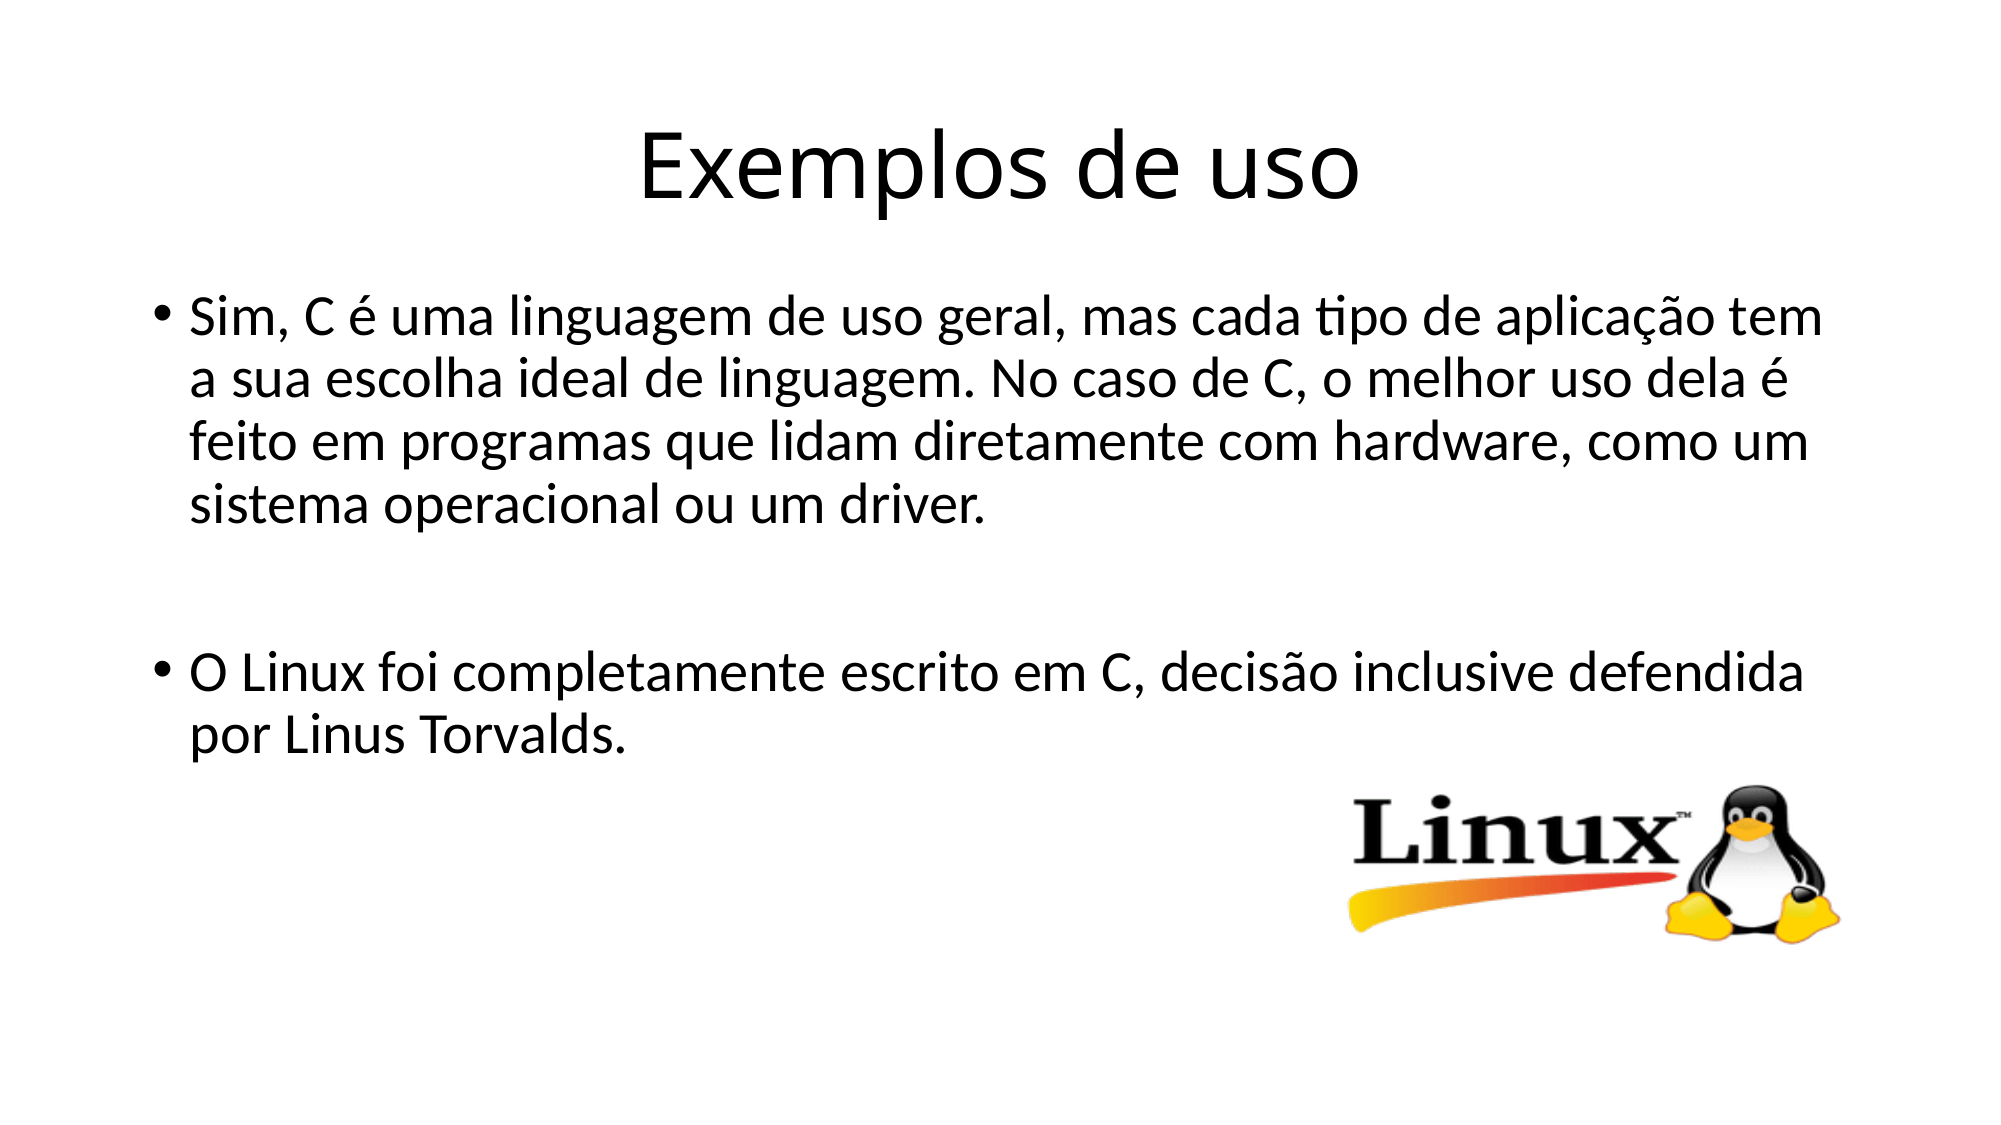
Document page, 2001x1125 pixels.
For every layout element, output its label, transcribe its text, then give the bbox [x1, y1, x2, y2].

title Exemplos de uso [137, 59, 1863, 277]
picture [1326, 665, 1863, 1066]
list Sim, C é uma linguagem de uso geral, mas cada tipo de aplicação tem a sua escolha ideal de linguagem. No caso de C, o melhor uso dela é feito em programas que lidam diretamente com hardware, como um sistema operacional ou um driver. O Linux foi completamente escrito em C, decisão inclusive defendida por Linus Torvalds. [137, 277, 1863, 865]
